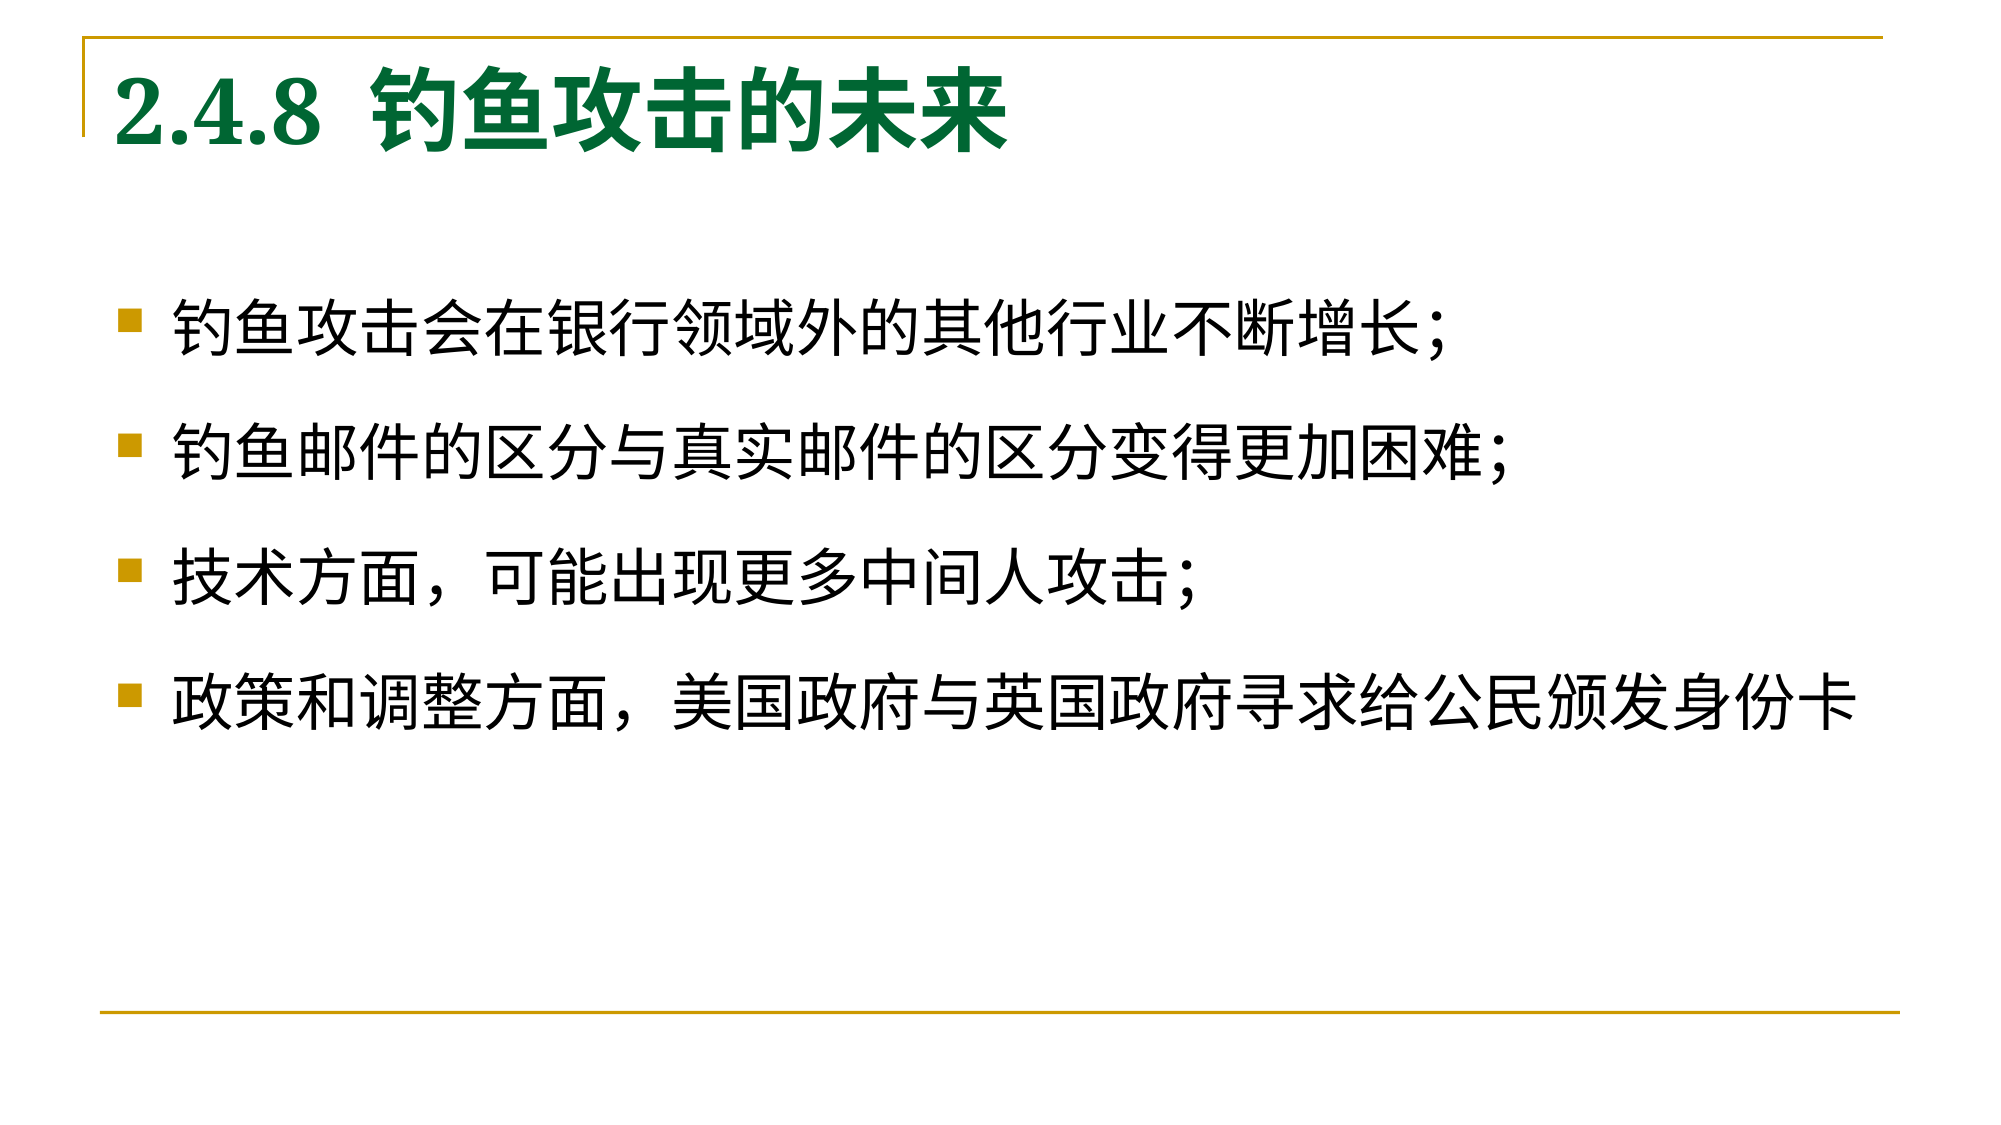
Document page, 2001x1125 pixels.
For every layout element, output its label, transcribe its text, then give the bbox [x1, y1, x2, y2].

list 钓鱼攻击会在银行领域外的其他行业不断增长； 钓鱼邮件的区分与真实邮件的区分变得更加困难； 技术方面，可能出现更多中间人攻击； 政策和调整方面，美国政府与英国政府寻求给公民颁发身份卡 [99, 243, 1900, 1006]
title 2.4.8 钓鱼攻击的未来 [99, 45, 1900, 233]
